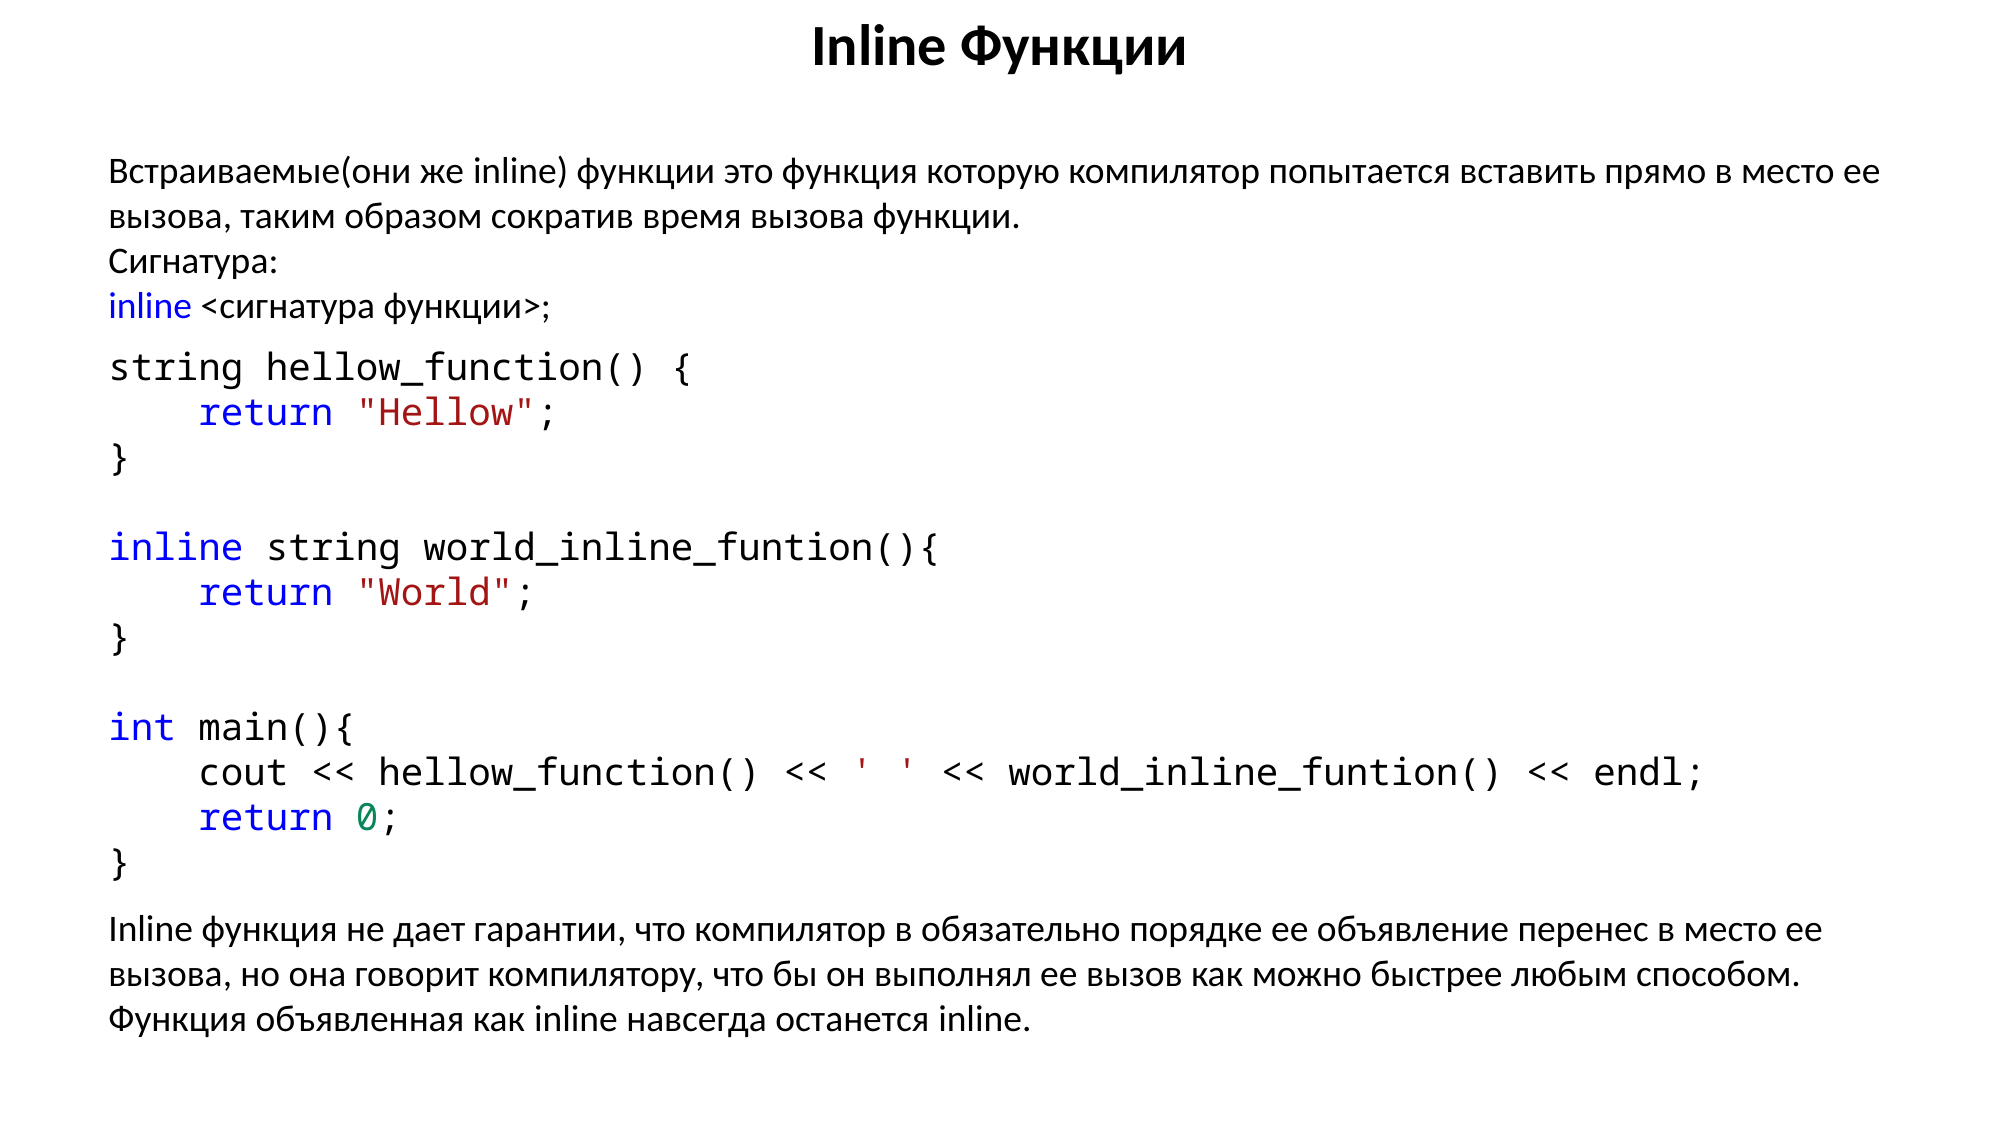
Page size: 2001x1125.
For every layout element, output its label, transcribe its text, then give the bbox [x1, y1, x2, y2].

text_box Встраиваемые(они же inline) функции это функция которую компилятор попытается вставить прямо в место ее вызова, таким образом сократив время вызова функции. Сигнатура: inline <сигнатура функции>; [93, 138, 1907, 334]
text_box Inline функция не дает гарантии, что компилятор в обязательно порядке ее объявление перенес в место ее вызова, но она говорит компилятору, что бы он выполнял ее вызов как можно быстрее любым способом. Функция объявленная как inline навсегда останется inline. [93, 896, 1907, 1046]
text_box string hellow_function() { return "Hellow"; } inline string world_inline_funtion(){ return "World"; } int main(){ cout << hellow_function() << ' ' << world_inline_funtion() << endl; return 0; } [93, 335, 1728, 891]
text_box Inline Функции [796, 0, 1204, 85]
